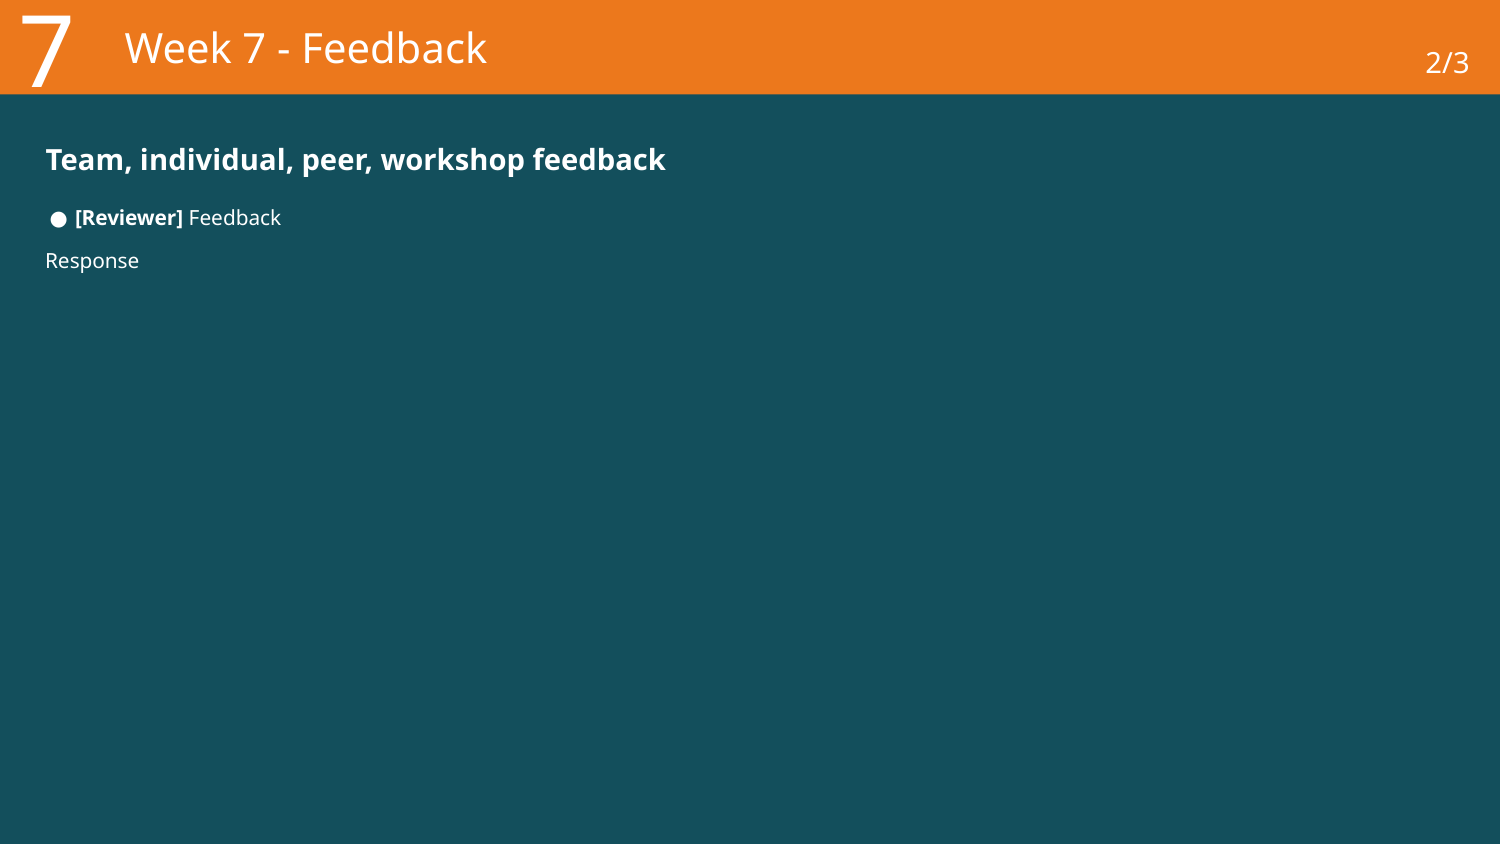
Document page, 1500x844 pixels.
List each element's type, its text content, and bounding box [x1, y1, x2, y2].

title 7 [0, 0, 95, 94]
title Week 7 - Feedback [109, 0, 1010, 94]
list [Reviewer] Feedback Response [30, 189, 735, 815]
subtitle Team, individual, peer, workshop feedback [30, 124, 735, 189]
title 2/3 [1159, 0, 1485, 95]
